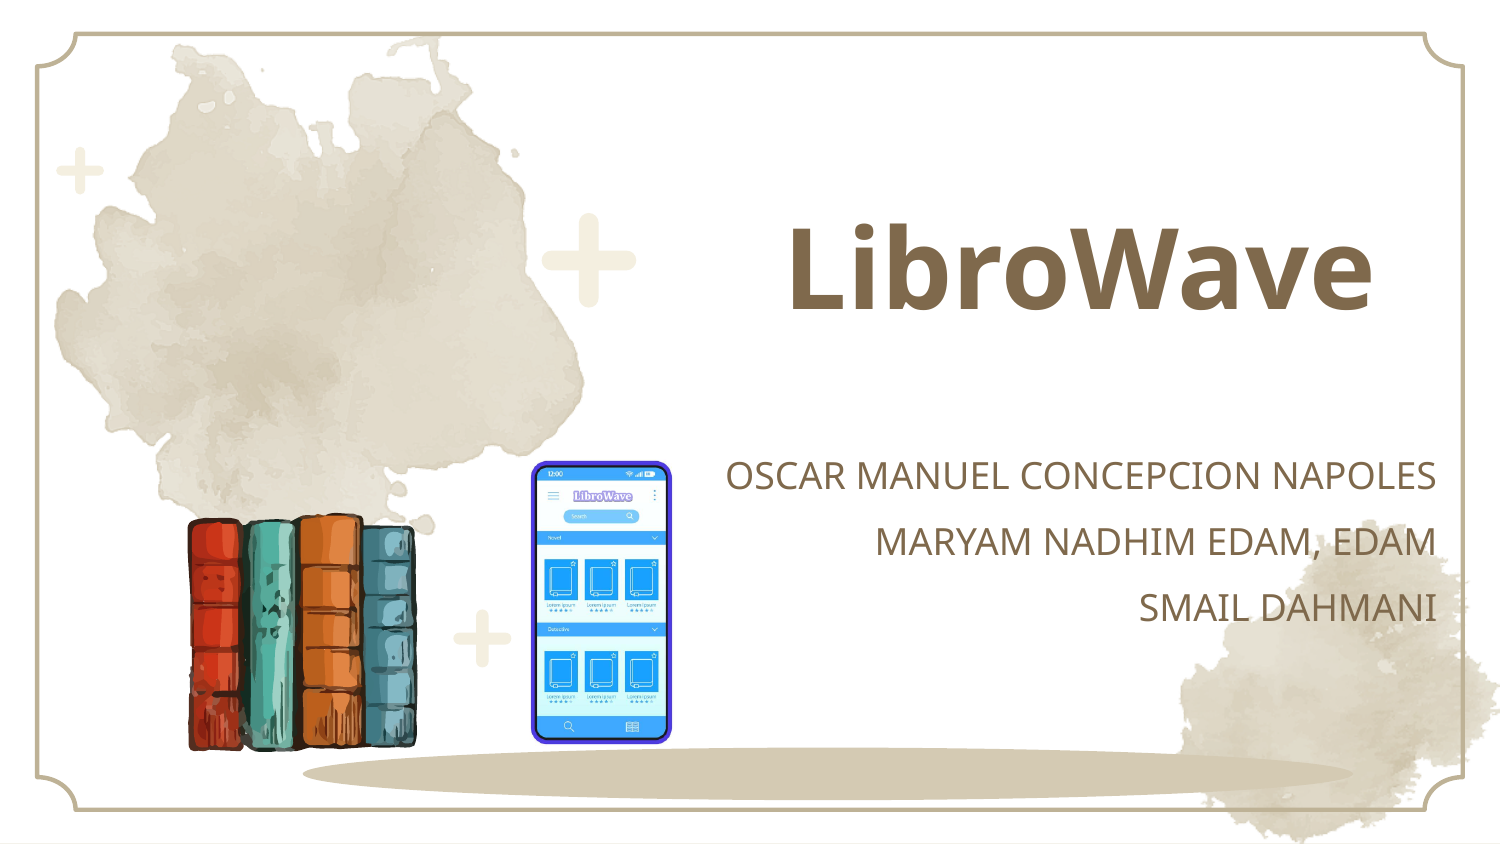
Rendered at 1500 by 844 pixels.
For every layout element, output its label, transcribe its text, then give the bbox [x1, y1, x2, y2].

picture [187, 512, 418, 752]
text_box [56, 146, 104, 195]
text_box [453, 609, 512, 668]
text_box [300, 745, 1355, 803]
title LibroWave [636, 145, 1391, 385]
subtitle OSCAR MANUEL CONCEPCION NAPOLES MARYAM NADHIM EDAM, EDAM SMAIL DAHMANI [663, 392, 1453, 632]
picture [524, 458, 677, 748]
text_box [541, 212, 637, 308]
text_box [1164, 520, 1500, 844]
